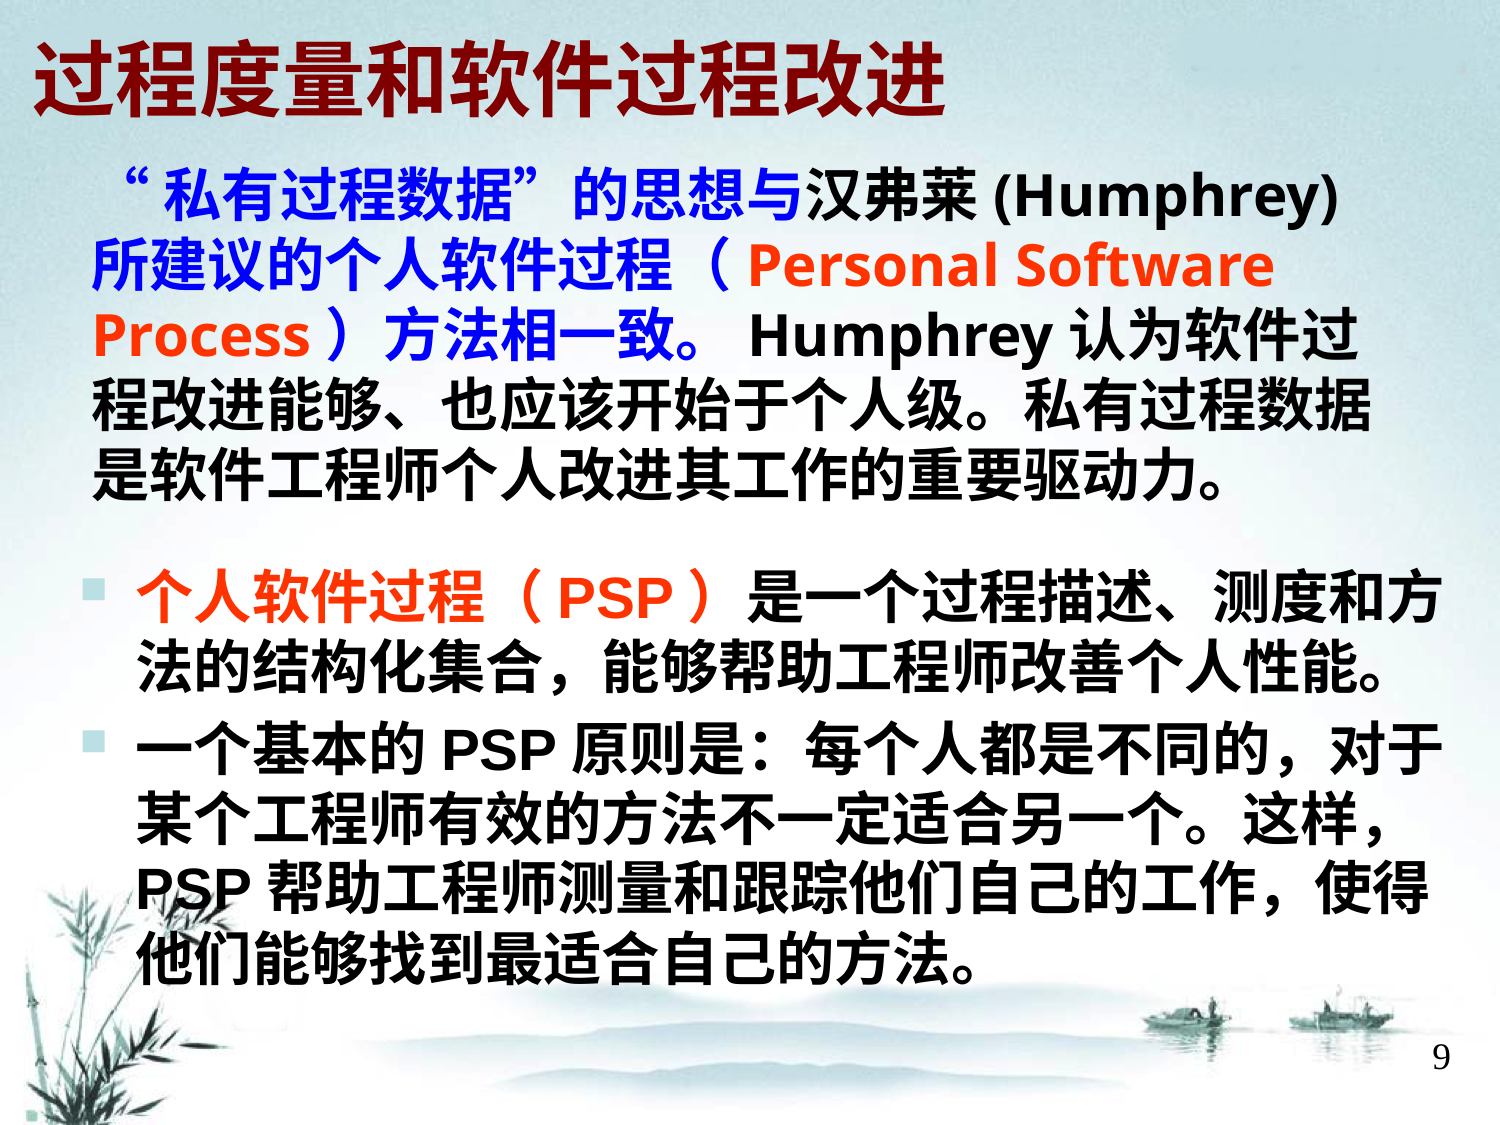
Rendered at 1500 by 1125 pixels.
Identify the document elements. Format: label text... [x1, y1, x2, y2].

slide_number 9 [1115, 1024, 1467, 1103]
picture [0, 0, 1500, 1125]
text_box “私有过程数据”的思想与汉弗莱(Humphrey) 所建议的个人软件过程（Personal Software Process）方法相一致。Humphrey认为软件过程改进能够、也应该开始于个人级。私有过程数据是软件工程师个人改进其工作的重要驱动力。 [76, 151, 1412, 516]
title 过程度量和软件过程改进 [17, 19, 1368, 135]
text_box 个人软件过程（PSP）是一个过程描述、测度和方法的结构化集合，能够帮助工程师改善个人性能。 一个基本的PSP原则是：每个人都是不同的，对于某个工程师有效的方法不一定适合另一个。这样，PSP帮助工程师测量和跟踪他们自己的工作，使得他们能够找到最适合自己的方法。 [64, 552, 1465, 1035]
